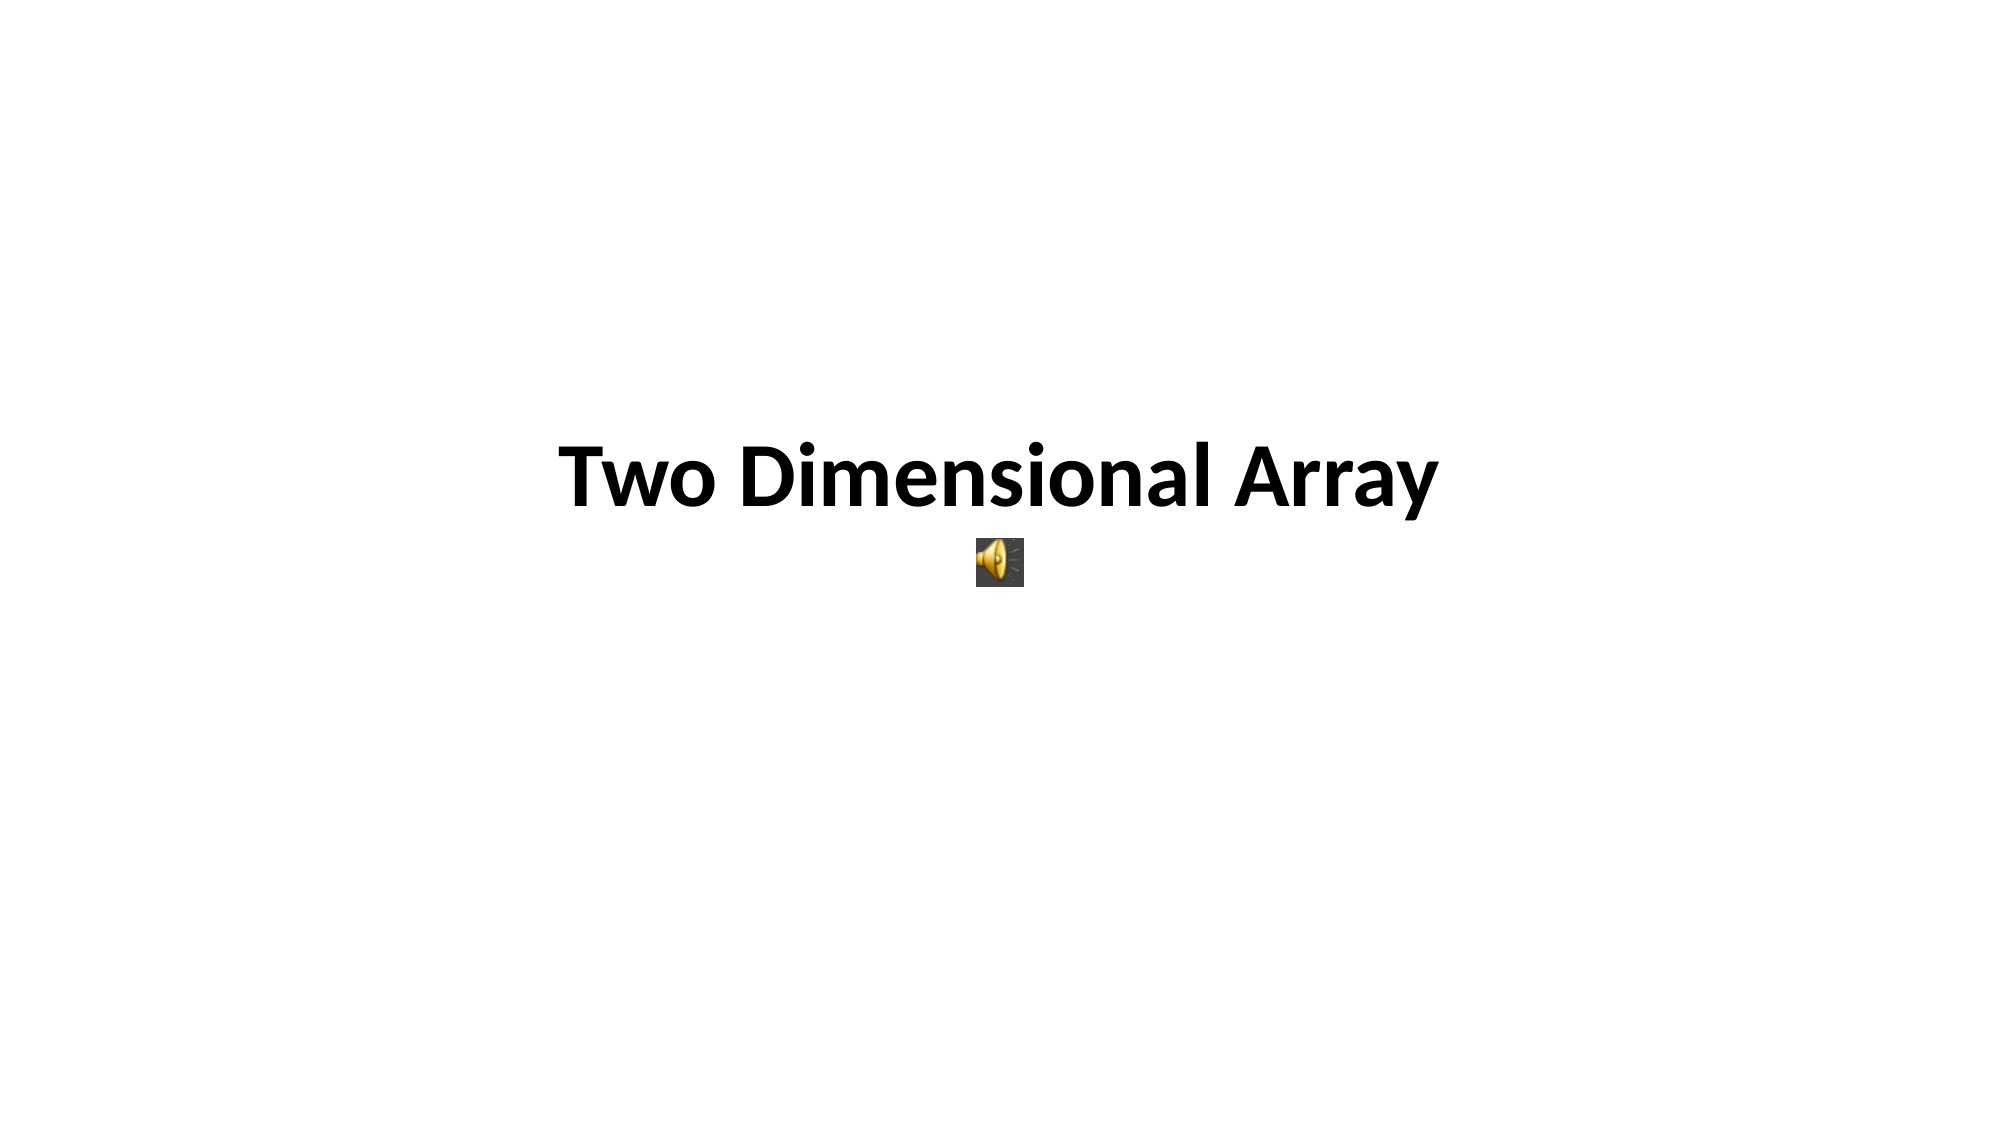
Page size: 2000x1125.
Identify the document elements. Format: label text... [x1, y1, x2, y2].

picture [974, 537, 1025, 588]
title Two Dimensional Array [149, 349, 1850, 591]
